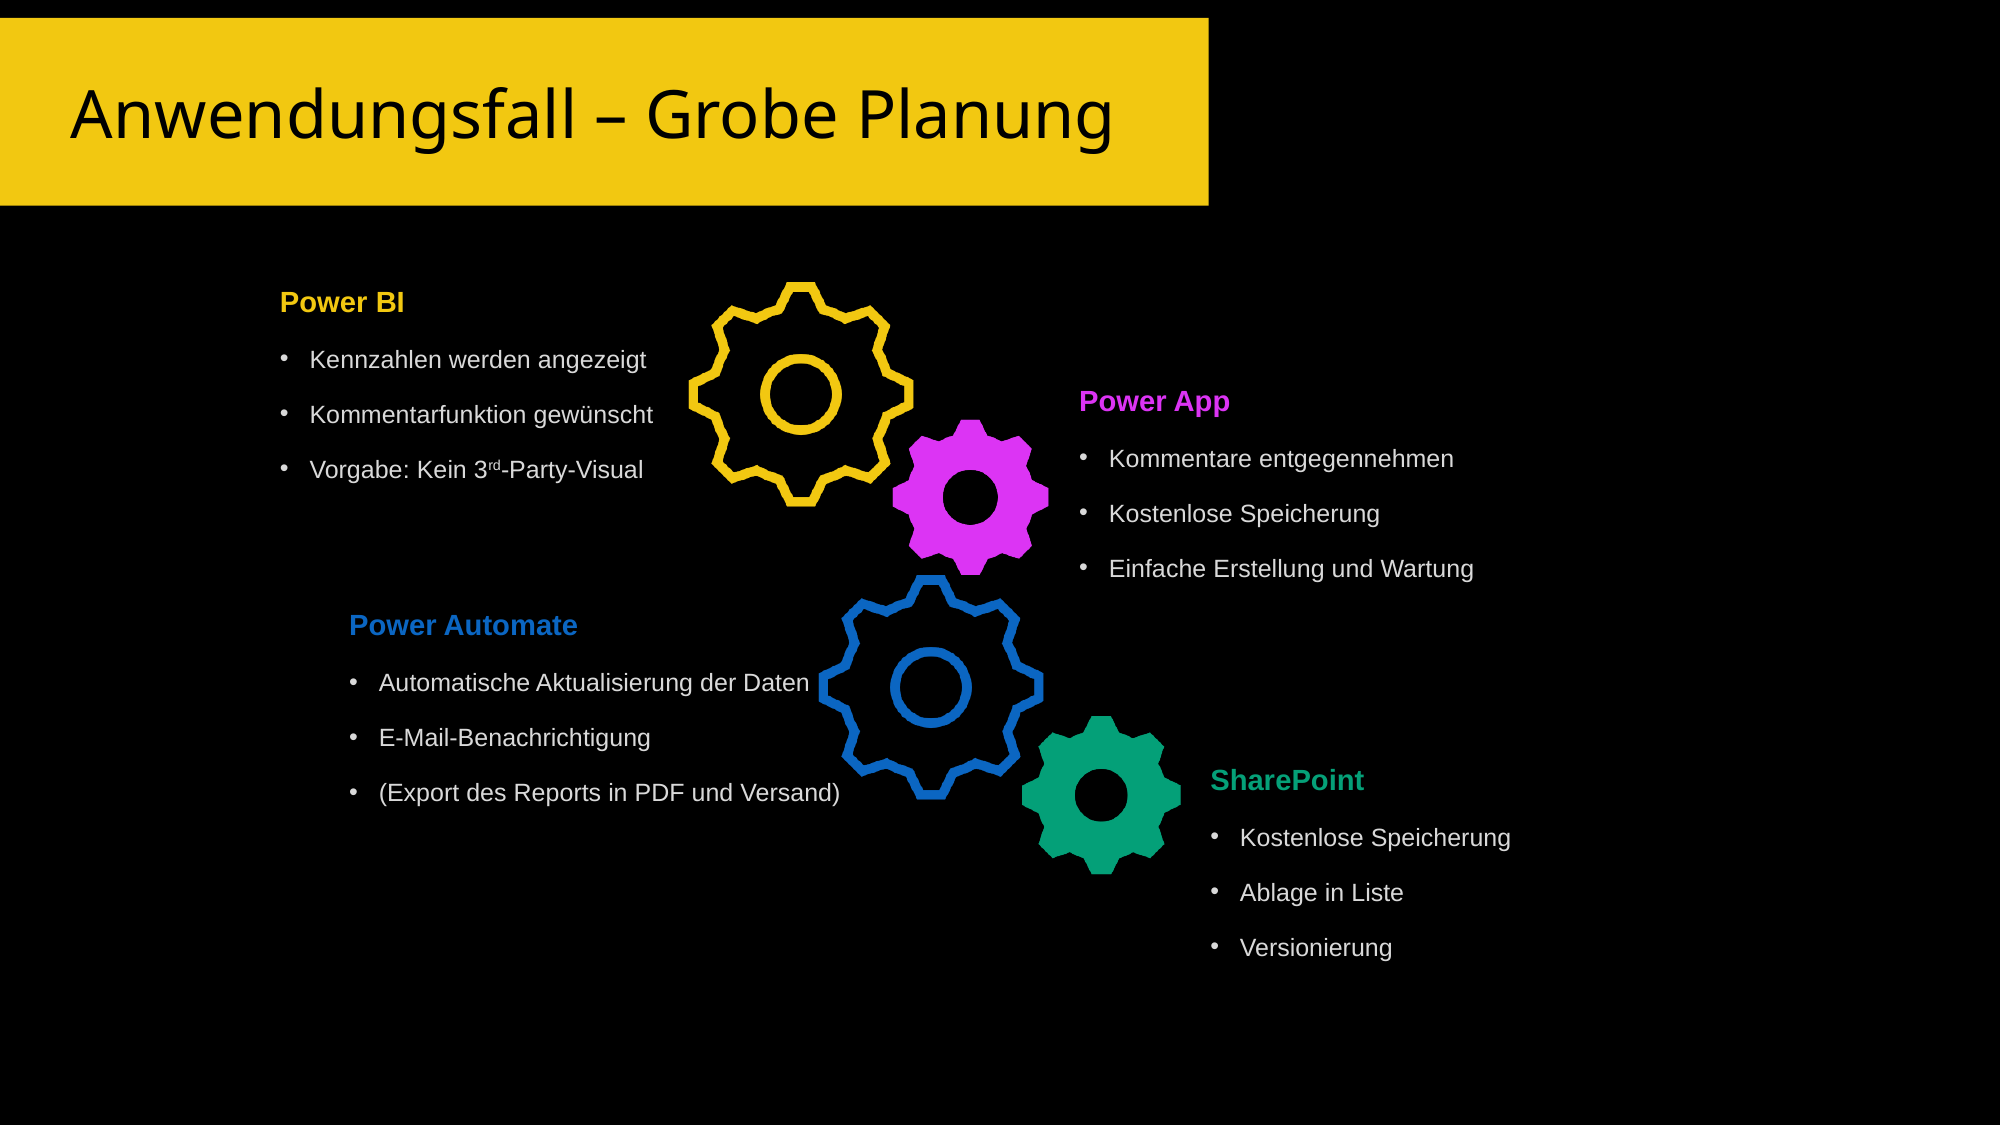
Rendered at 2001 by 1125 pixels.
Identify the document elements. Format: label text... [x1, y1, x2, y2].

title Anwendungsfall – Grobe Planung [0, 17, 1209, 206]
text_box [279, 237, 957, 582]
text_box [348, 530, 1087, 905]
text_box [859, 381, 1661, 681]
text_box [991, 685, 1792, 1060]
